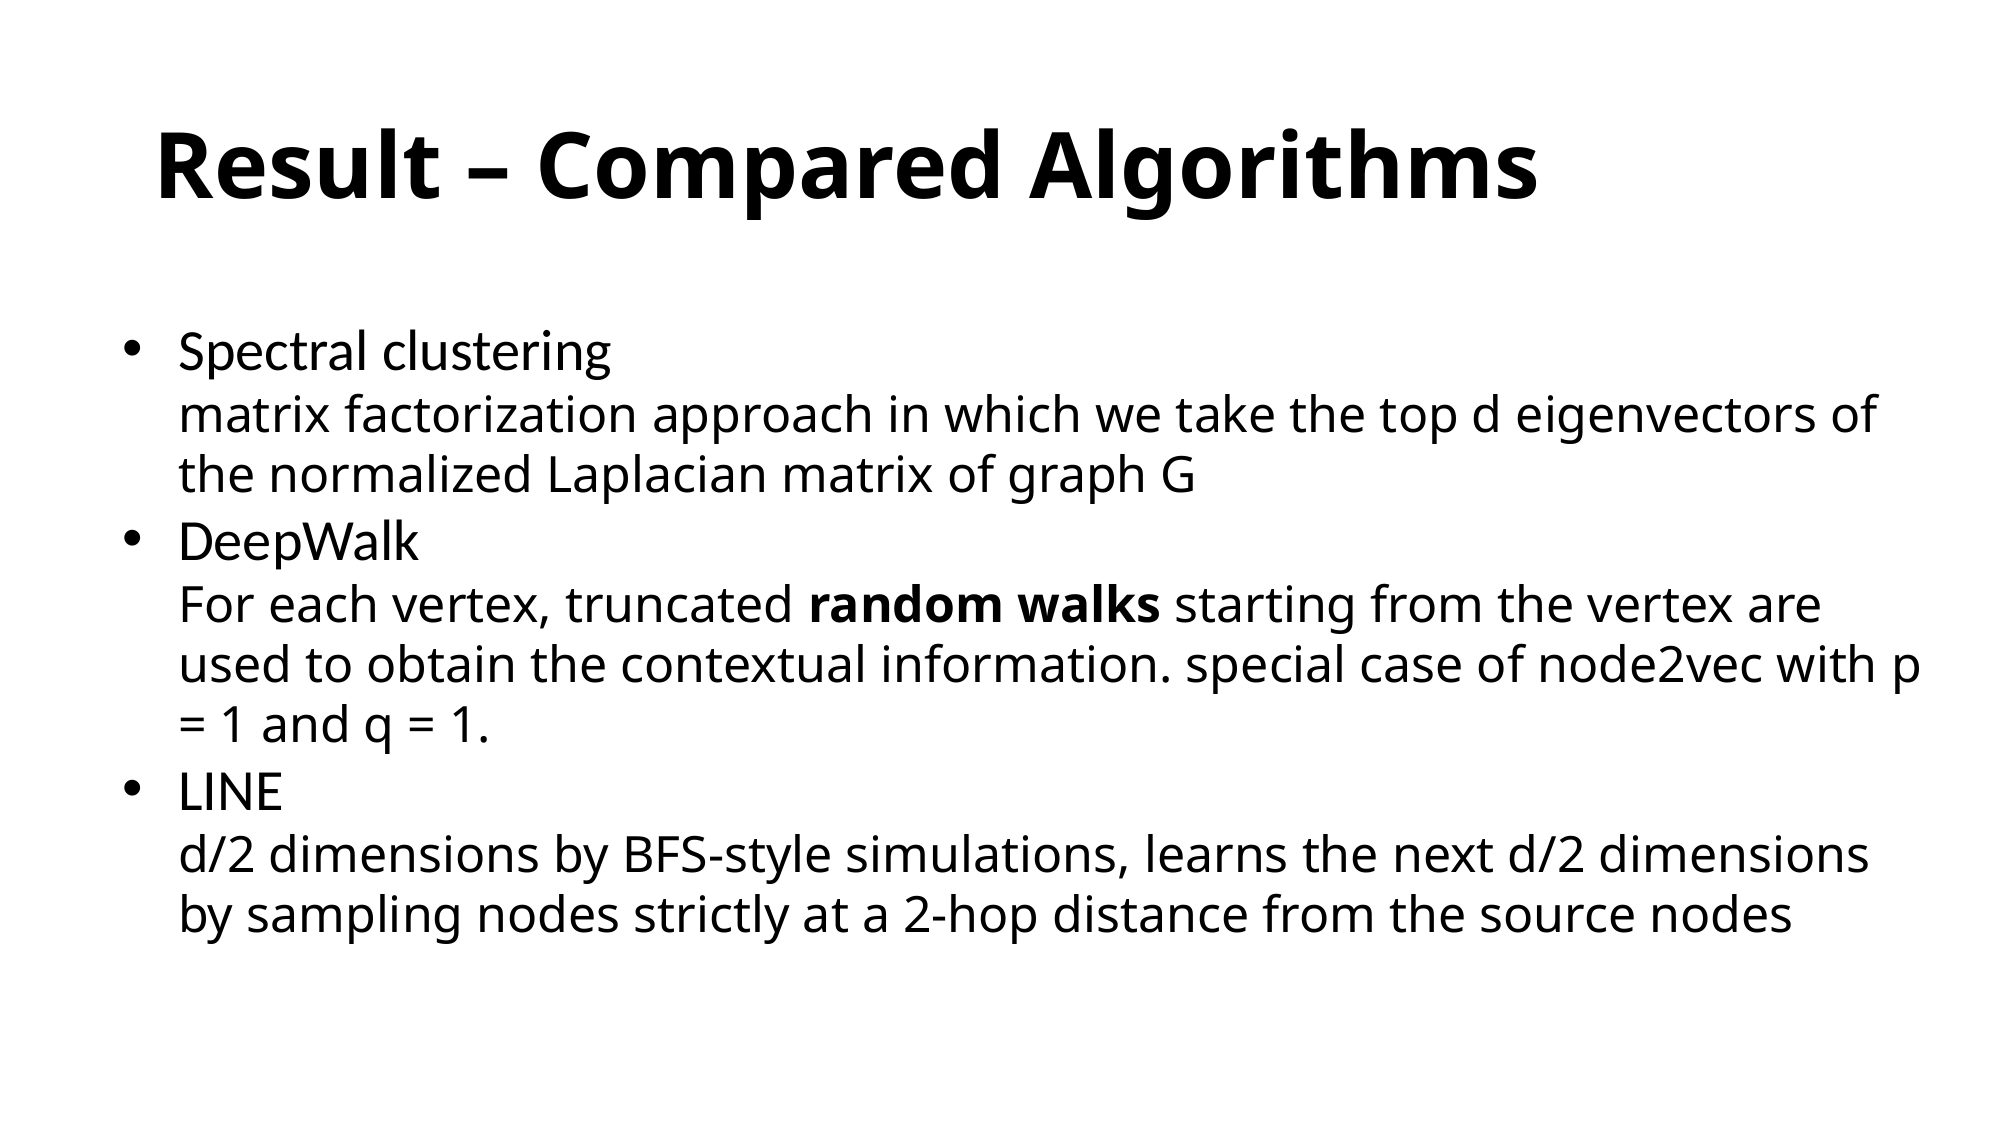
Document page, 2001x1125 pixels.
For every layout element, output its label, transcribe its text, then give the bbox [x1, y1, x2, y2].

title Result – Compared Algorithms [138, 60, 1864, 278]
text_box Spectral clustering matrix factorization approach in which we take the top d eigenvectors of the normalized Laplacian matrix of graph G DeepWalk For each vertex, truncated random walks starting from the vertex are used to obtain the contextual information. special case of node2vec with p = 1 and q = 1. LINE d/2 dimensions by BFS-style simulations, learns the next d/2 dimensions by sampling nodes strictly at a 2-hop distance from the source nodes [107, 305, 1947, 1010]
